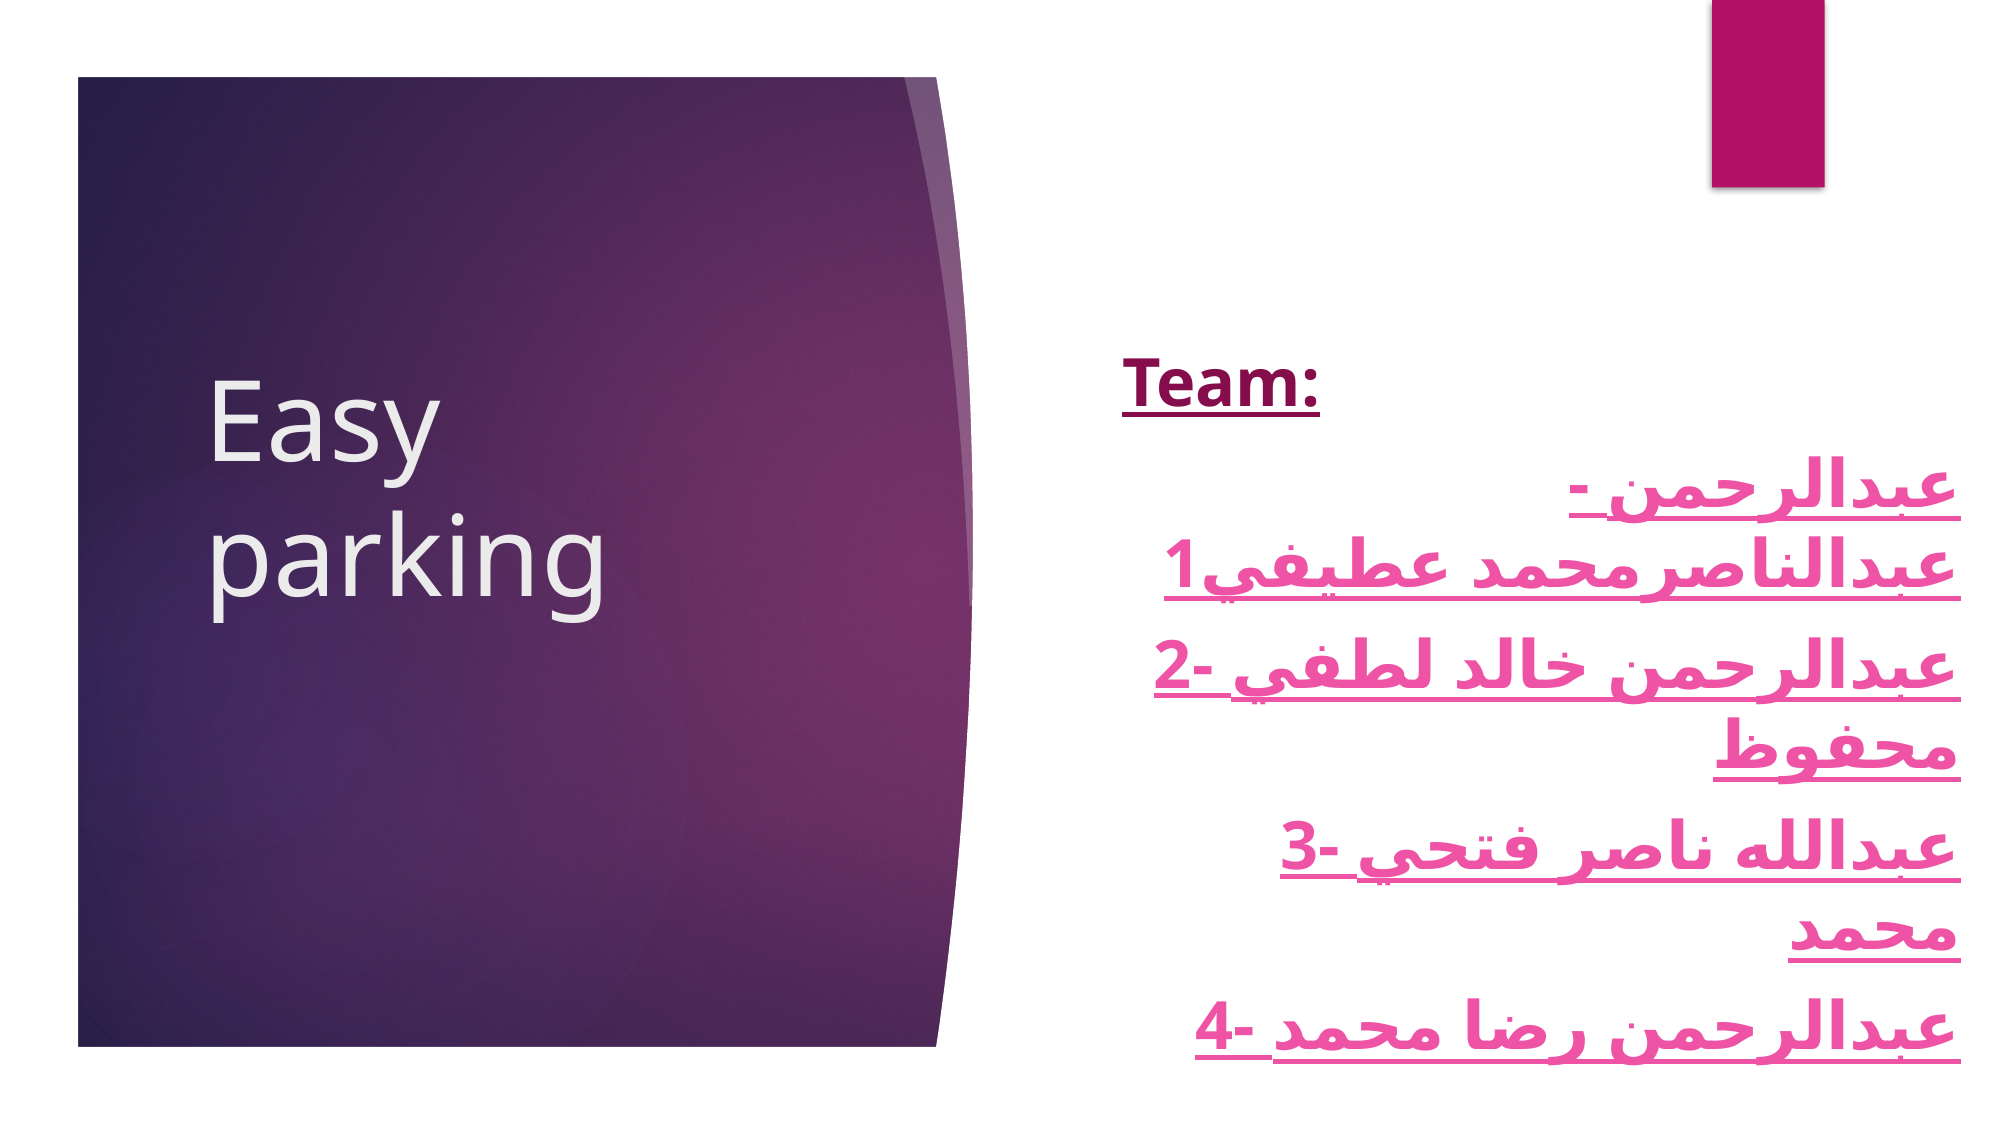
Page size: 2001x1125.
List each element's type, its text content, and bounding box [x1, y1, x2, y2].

list Team: - عبدالرحمن عبدالناصرمحمد عطيفي1 2- عبدالرحمن خالد لطفي محفوظ 3- عبدالله ناصر فتحي محمد 4- عبدالرحمن رضا محمد [1107, 332, 1976, 887]
title Easy parking [189, 459, 865, 627]
